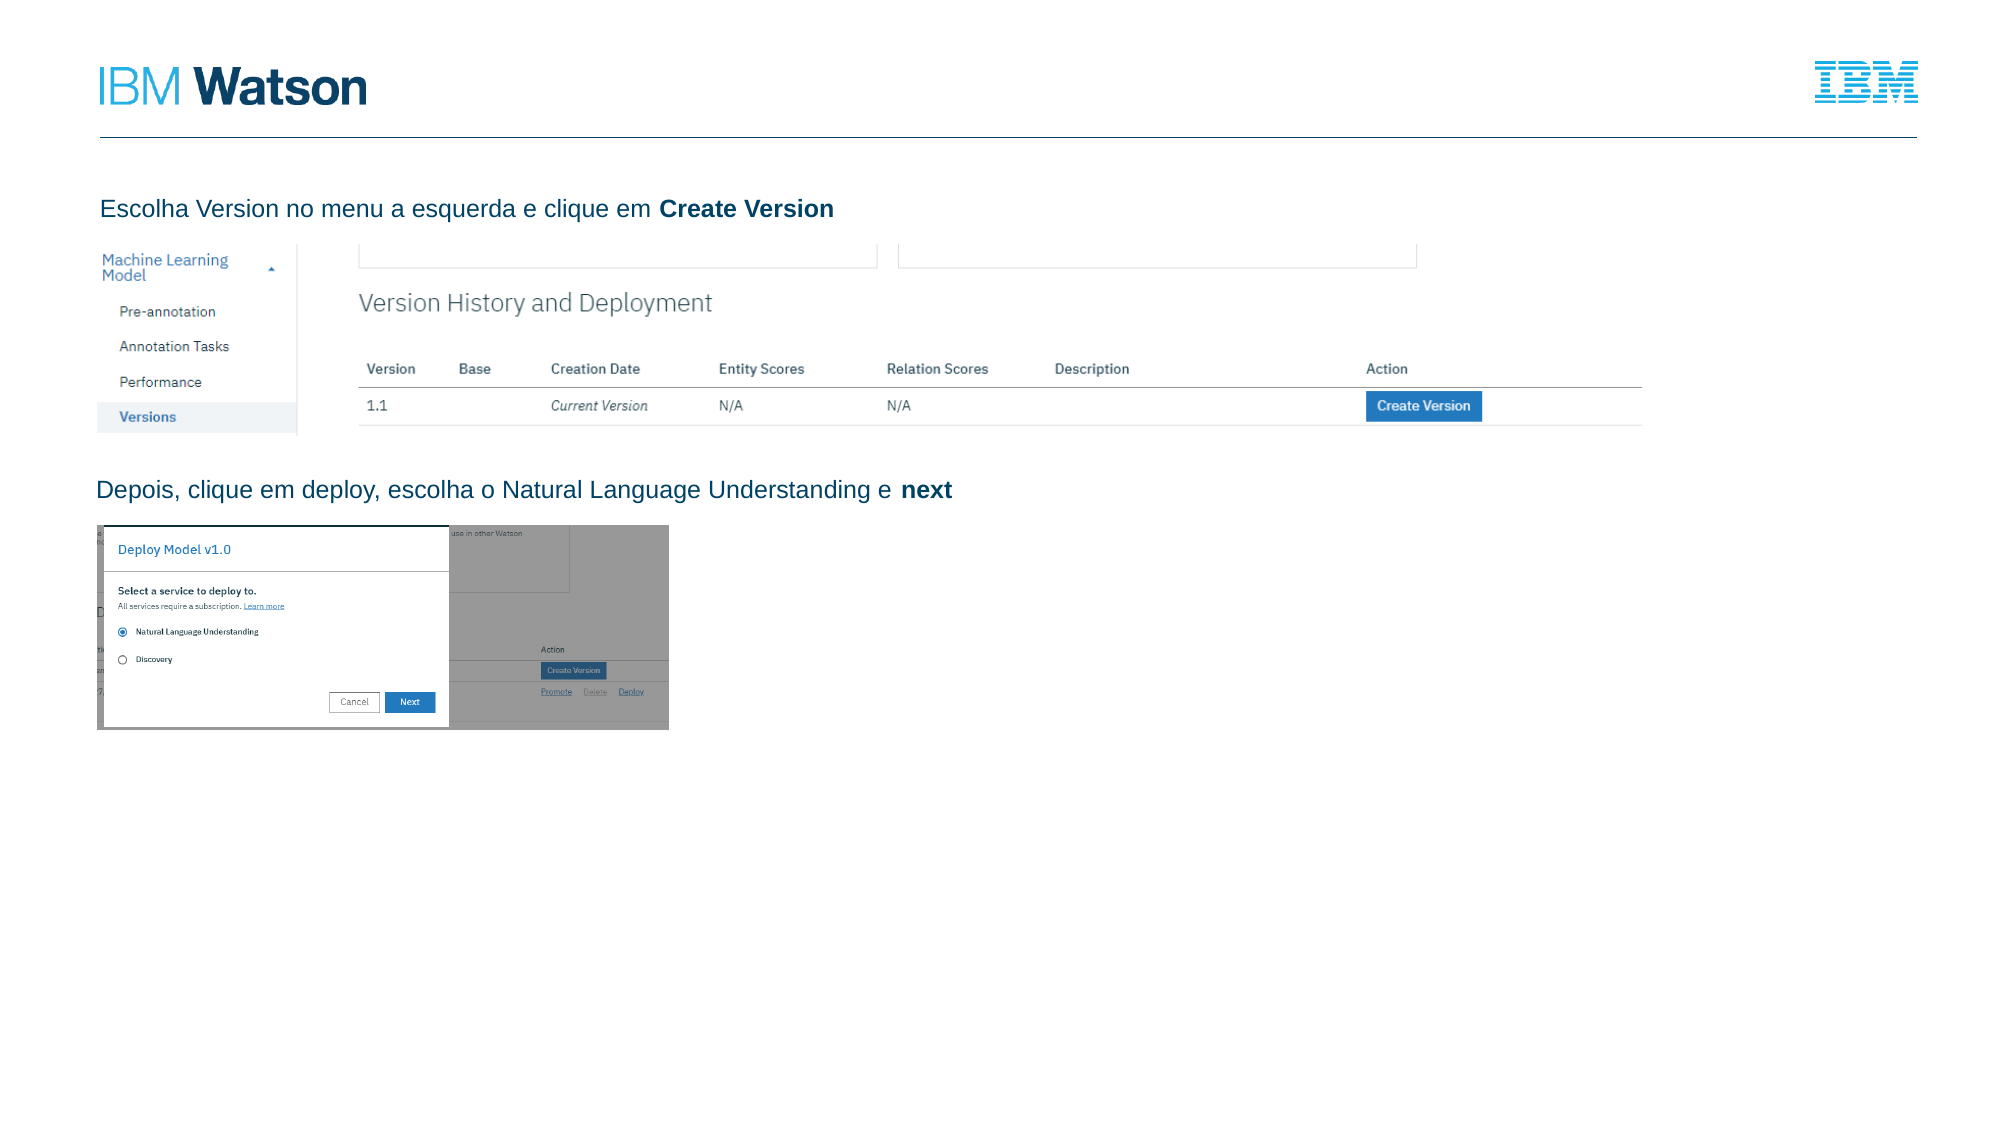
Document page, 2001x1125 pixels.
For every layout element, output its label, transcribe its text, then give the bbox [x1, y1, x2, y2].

picture [100, 67, 366, 105]
picture [1815, 61, 1918, 103]
text_box Escolha Version no menu a esquerda e clique em Create Version [85, 184, 1687, 230]
picture [96, 243, 1642, 436]
text_box Depois, clique em deploy, escolha o Natural Language Understanding e next [81, 466, 1683, 512]
picture [96, 525, 669, 730]
